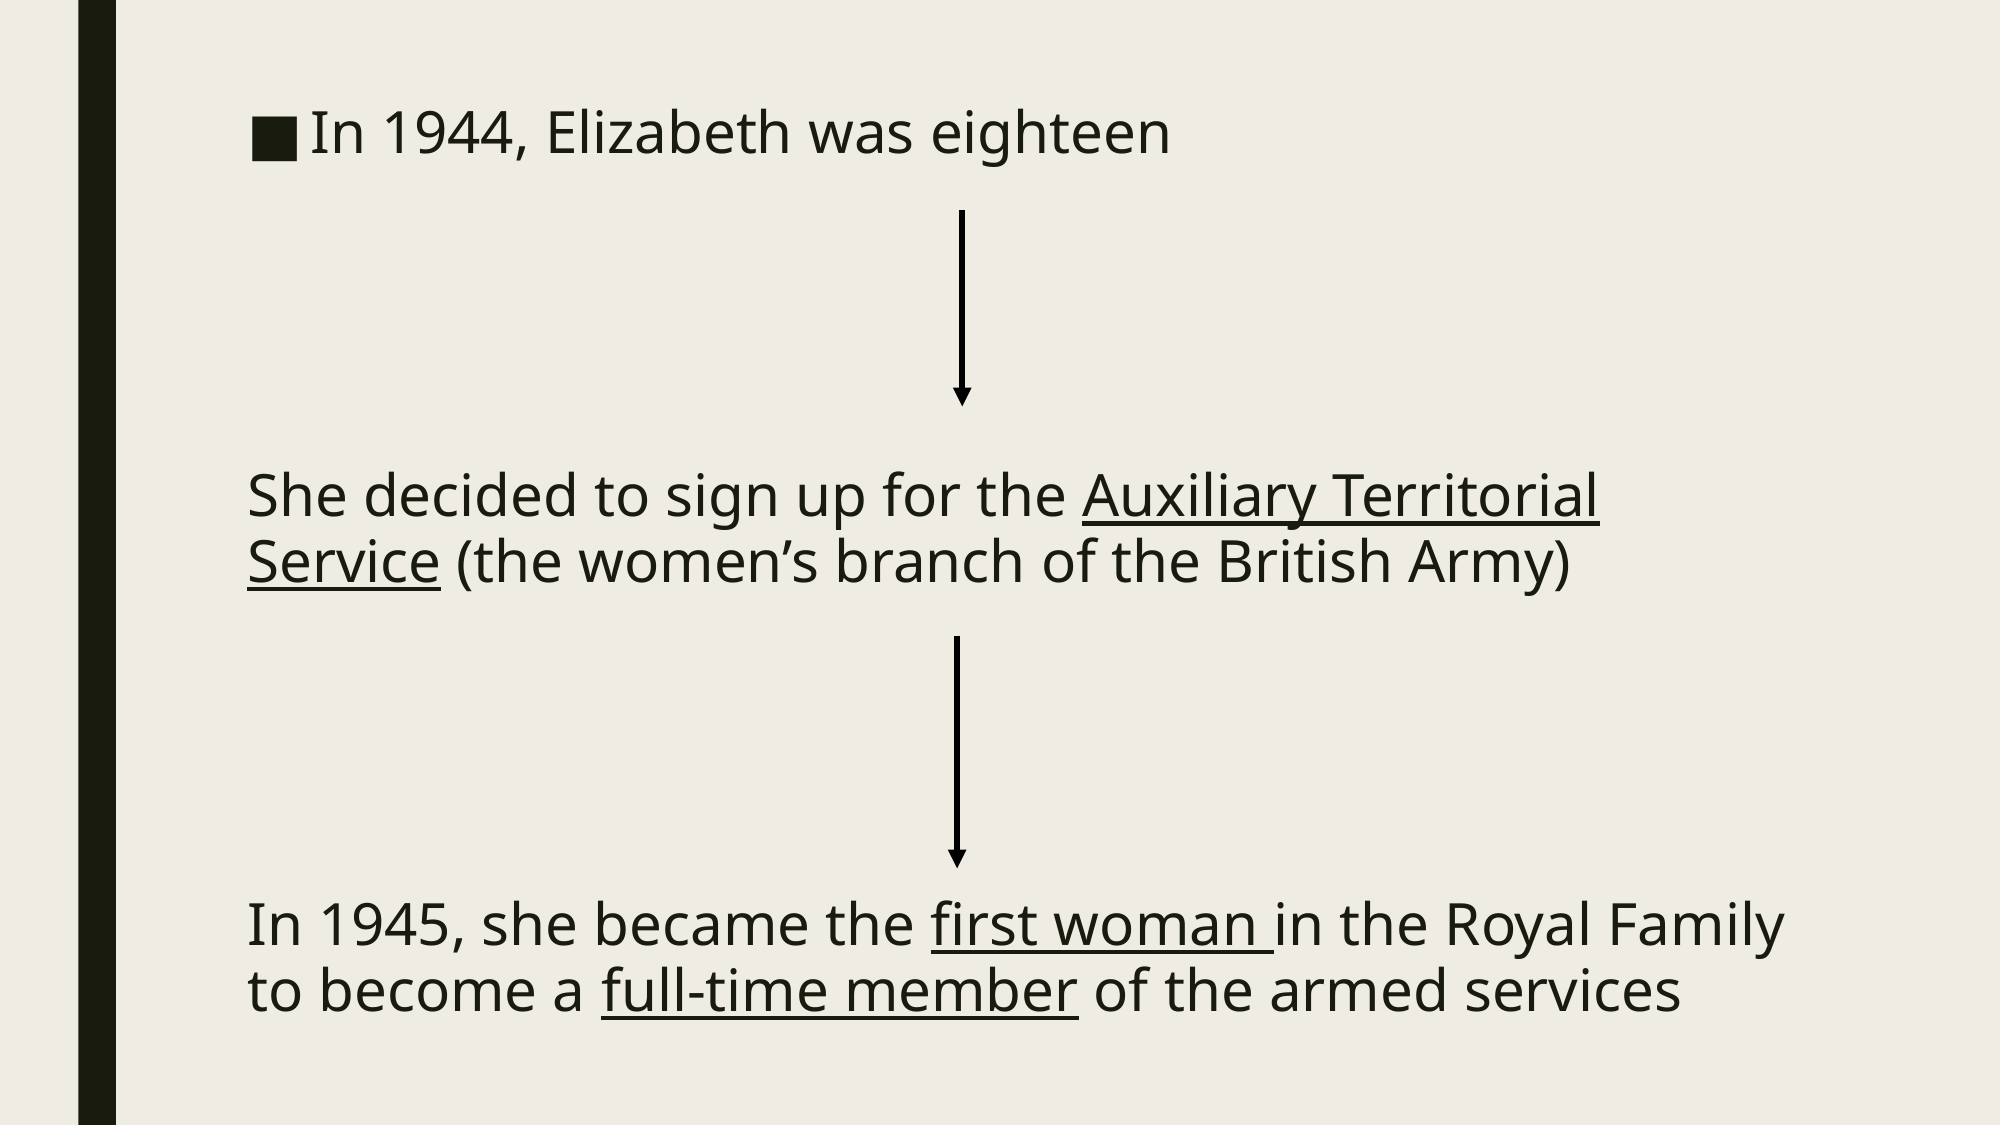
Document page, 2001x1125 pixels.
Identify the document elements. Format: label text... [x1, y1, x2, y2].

list In 1944, Elizabeth was eighteen She decided to sign up for the Auxiliary Territorial Service (the women’s branch of the British Army) In 1945, she became the first woman in the Royal Family to become a full-time member of the armed services [232, 93, 1808, 1068]
